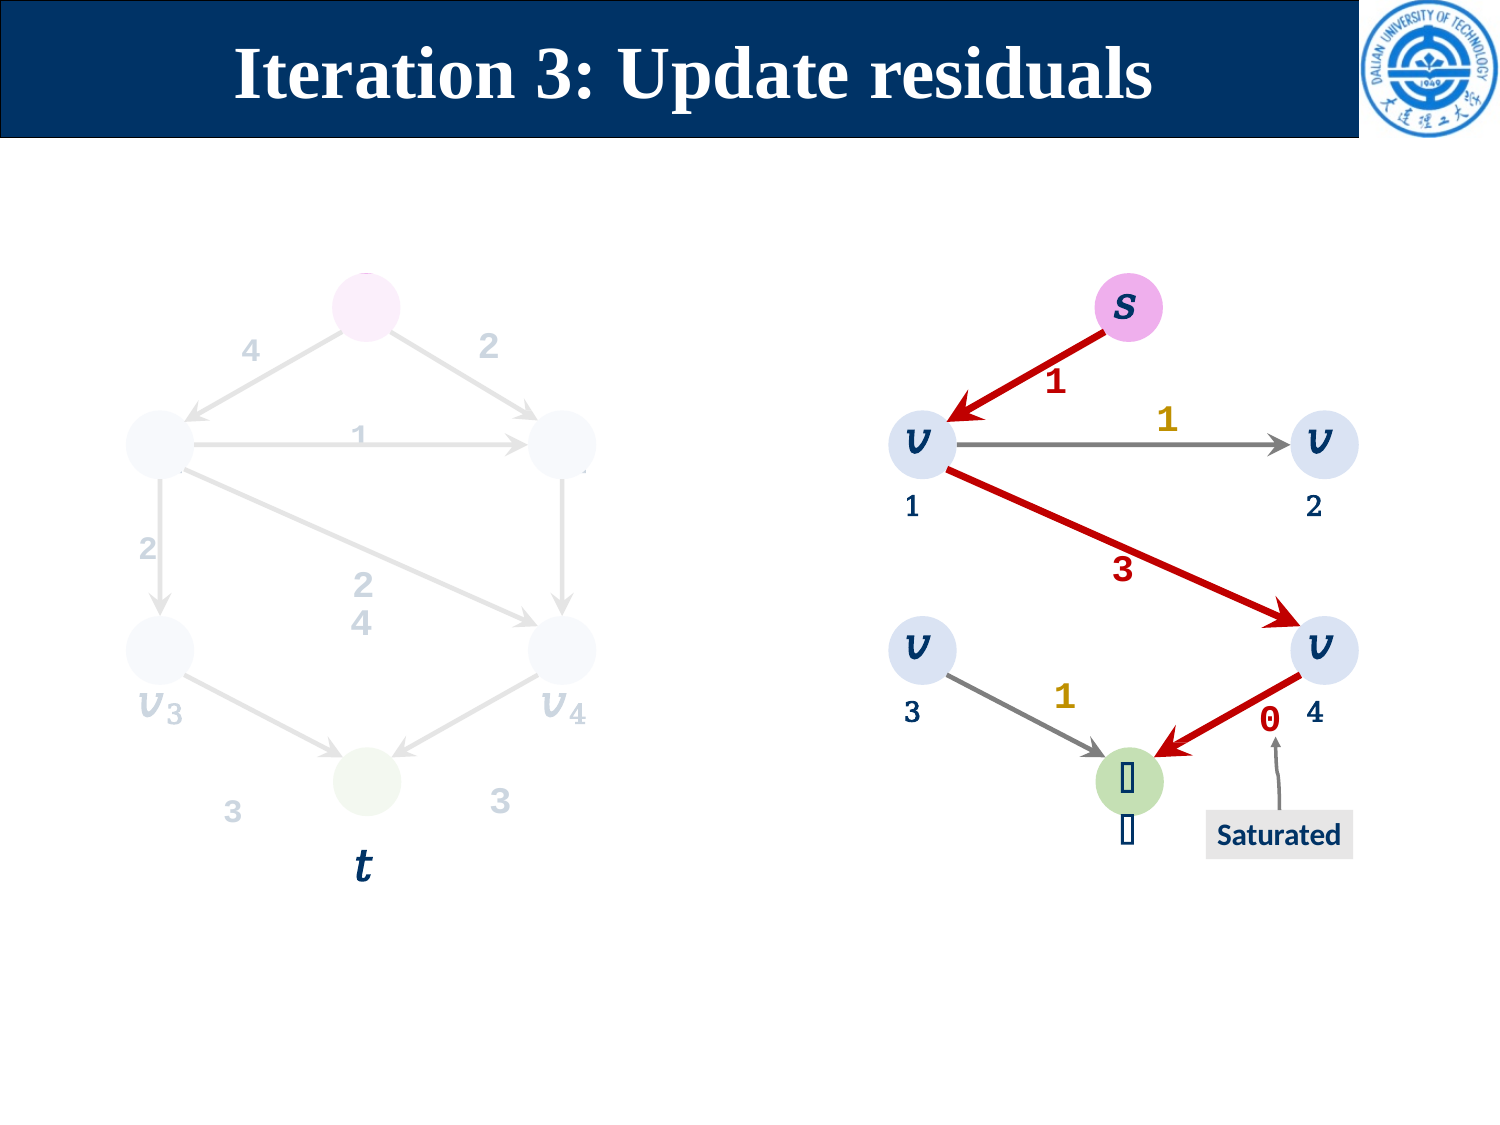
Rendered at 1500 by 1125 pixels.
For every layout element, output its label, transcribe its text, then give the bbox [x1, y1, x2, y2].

title Iteration 3: Update residuals [37, 12, 1350, 125]
picture [1359, 0, 1500, 138]
text_box 𝑣2 [1307, 407, 1352, 522]
text_box [888, 626, 898, 675]
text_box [1205, 736, 1354, 860]
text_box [945, 328, 1303, 817]
text_box 𝑣4 [1307, 613, 1352, 727]
text_box [85, 273, 630, 849]
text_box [888, 272, 1164, 480]
text_box 𝑣3 [898, 613, 939, 727]
text_box [1352, 629, 1359, 672]
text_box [125, 272, 597, 817]
text_box 𝑣1 [899, 488, 939, 522]
text_box 𝑡 [1118, 825, 1139, 853]
text_box 𝑠 4 2 𝑣1 1 𝑣2 2 2 4 𝑣3 𝑣4 3 3 𝑡 [126, 849, 600, 890]
text_box [1352, 424, 1359, 466]
